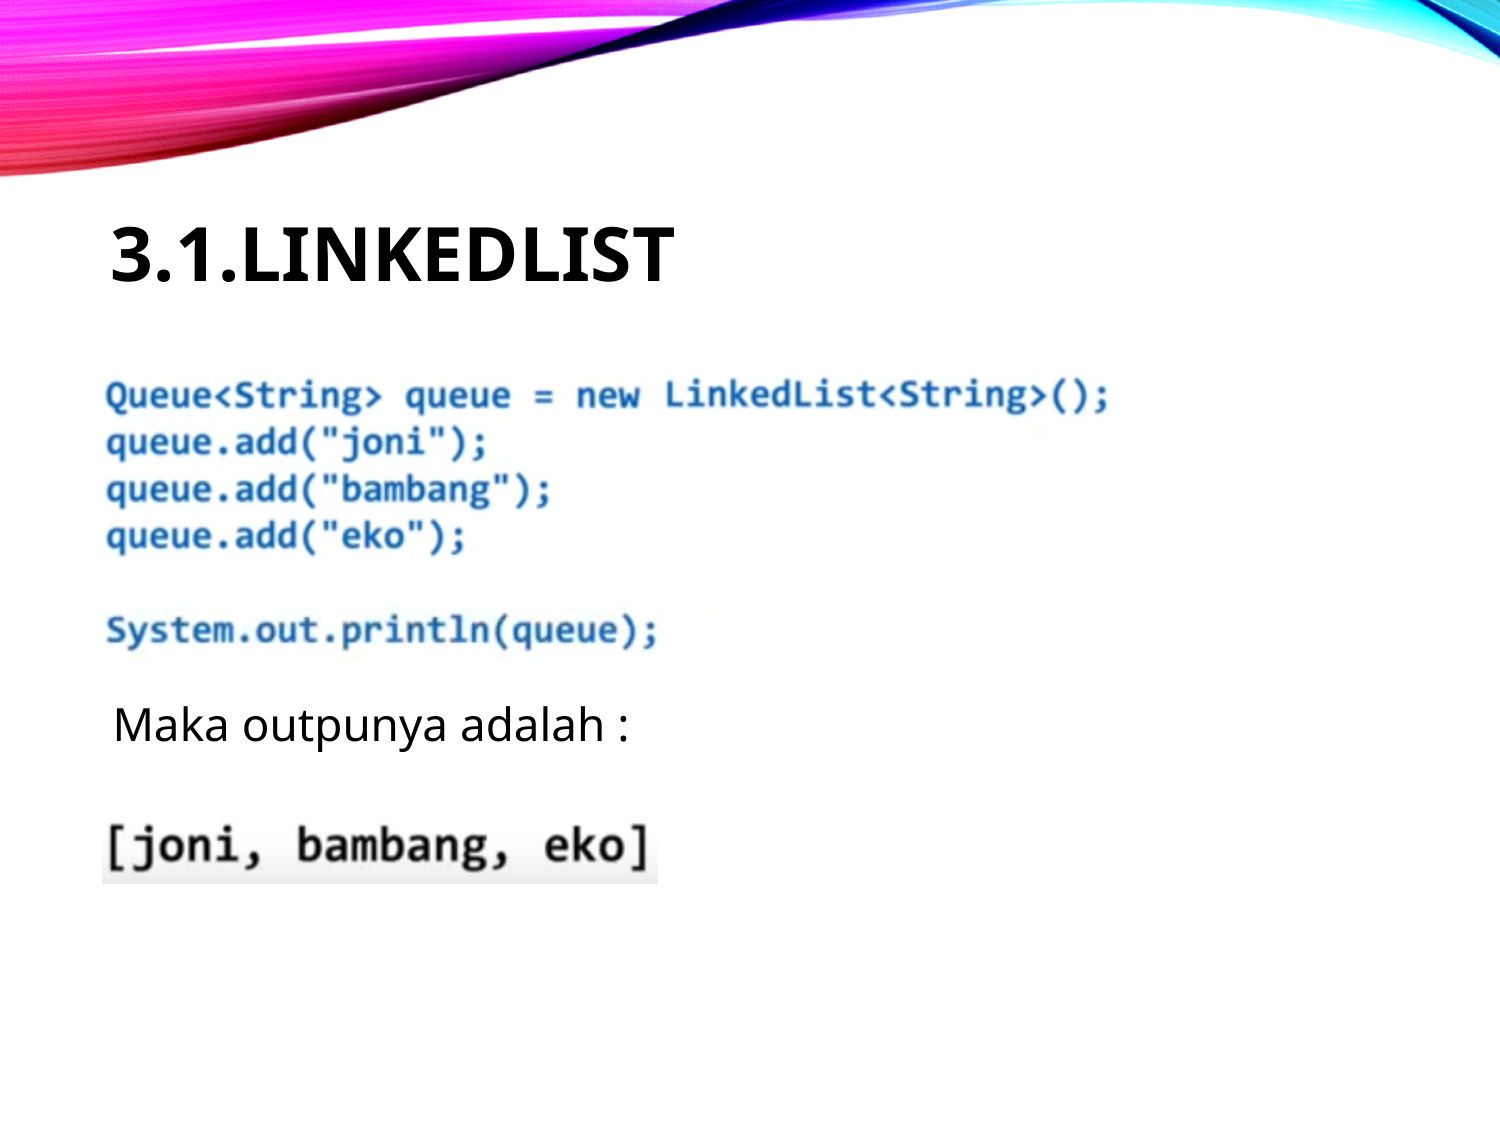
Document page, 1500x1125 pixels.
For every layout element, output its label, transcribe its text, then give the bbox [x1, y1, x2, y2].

picture [102, 374, 1110, 660]
picture [102, 814, 658, 884]
picture [0, 0, 1500, 178]
list Maka outpunya adalah : [97, 337, 1403, 1028]
title 3.1.LinkedList [95, 182, 1401, 333]
